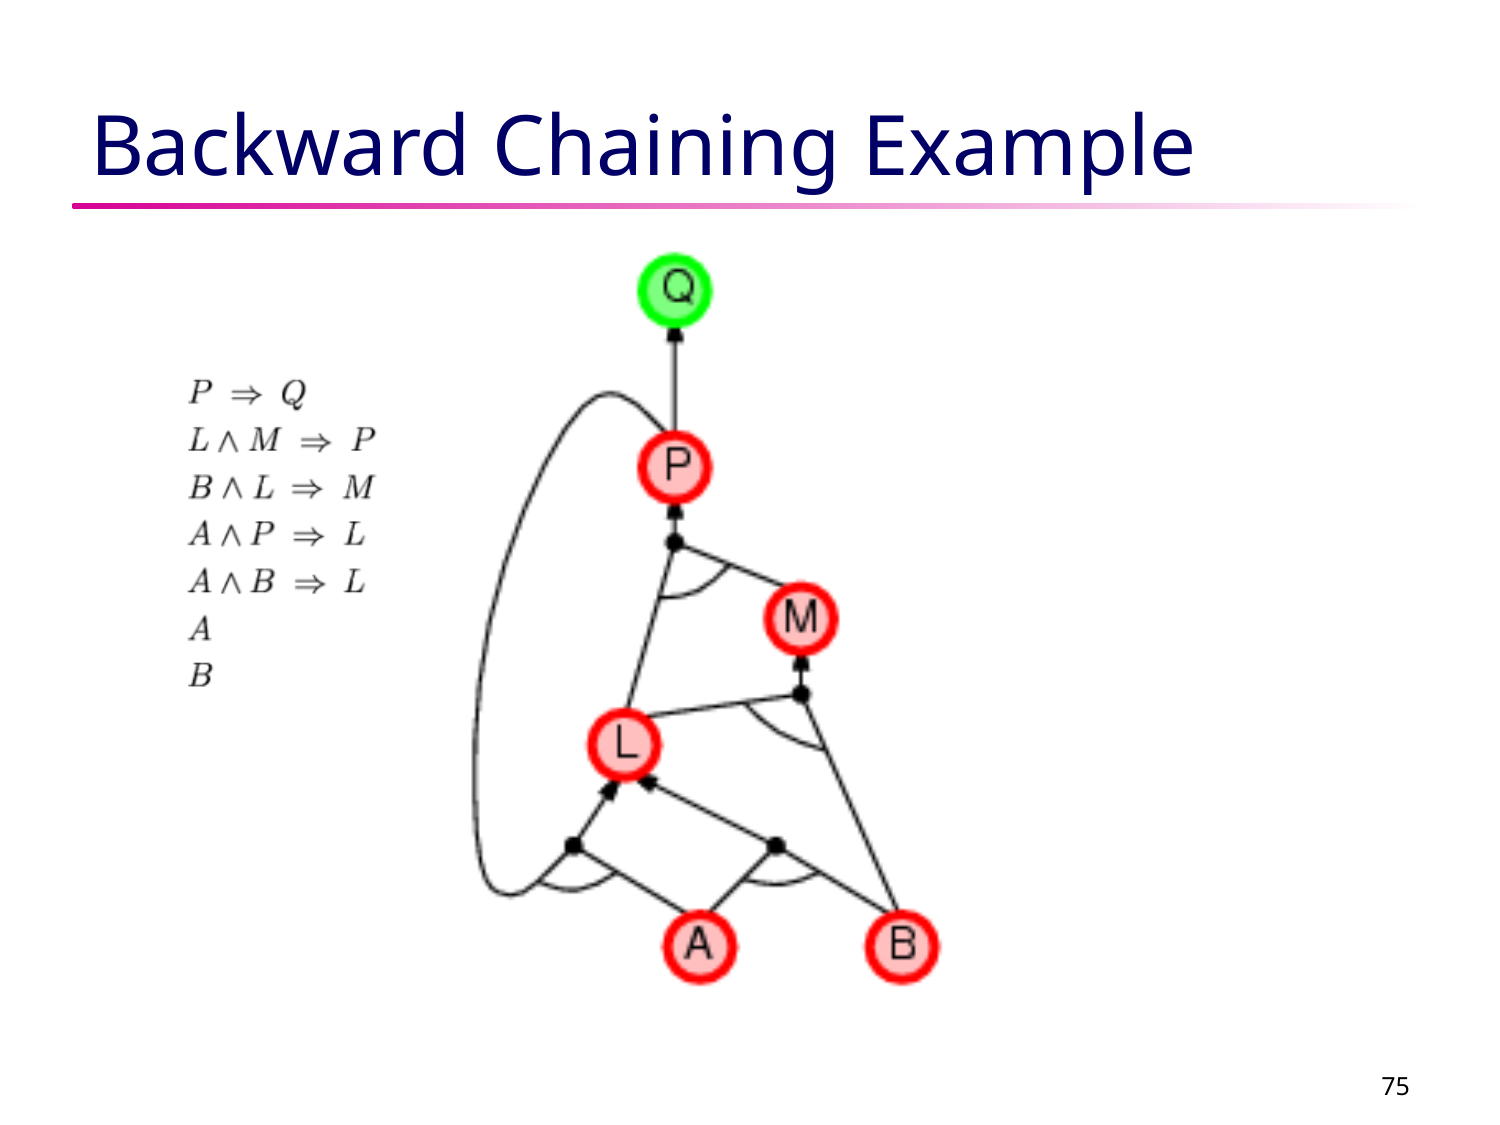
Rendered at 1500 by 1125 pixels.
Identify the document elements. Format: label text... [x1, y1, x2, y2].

title Backward Chaining Example [75, 12, 1468, 200]
picture [437, 237, 959, 1013]
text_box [187, 374, 380, 693]
slide_number 75 [1112, 1037, 1426, 1113]
